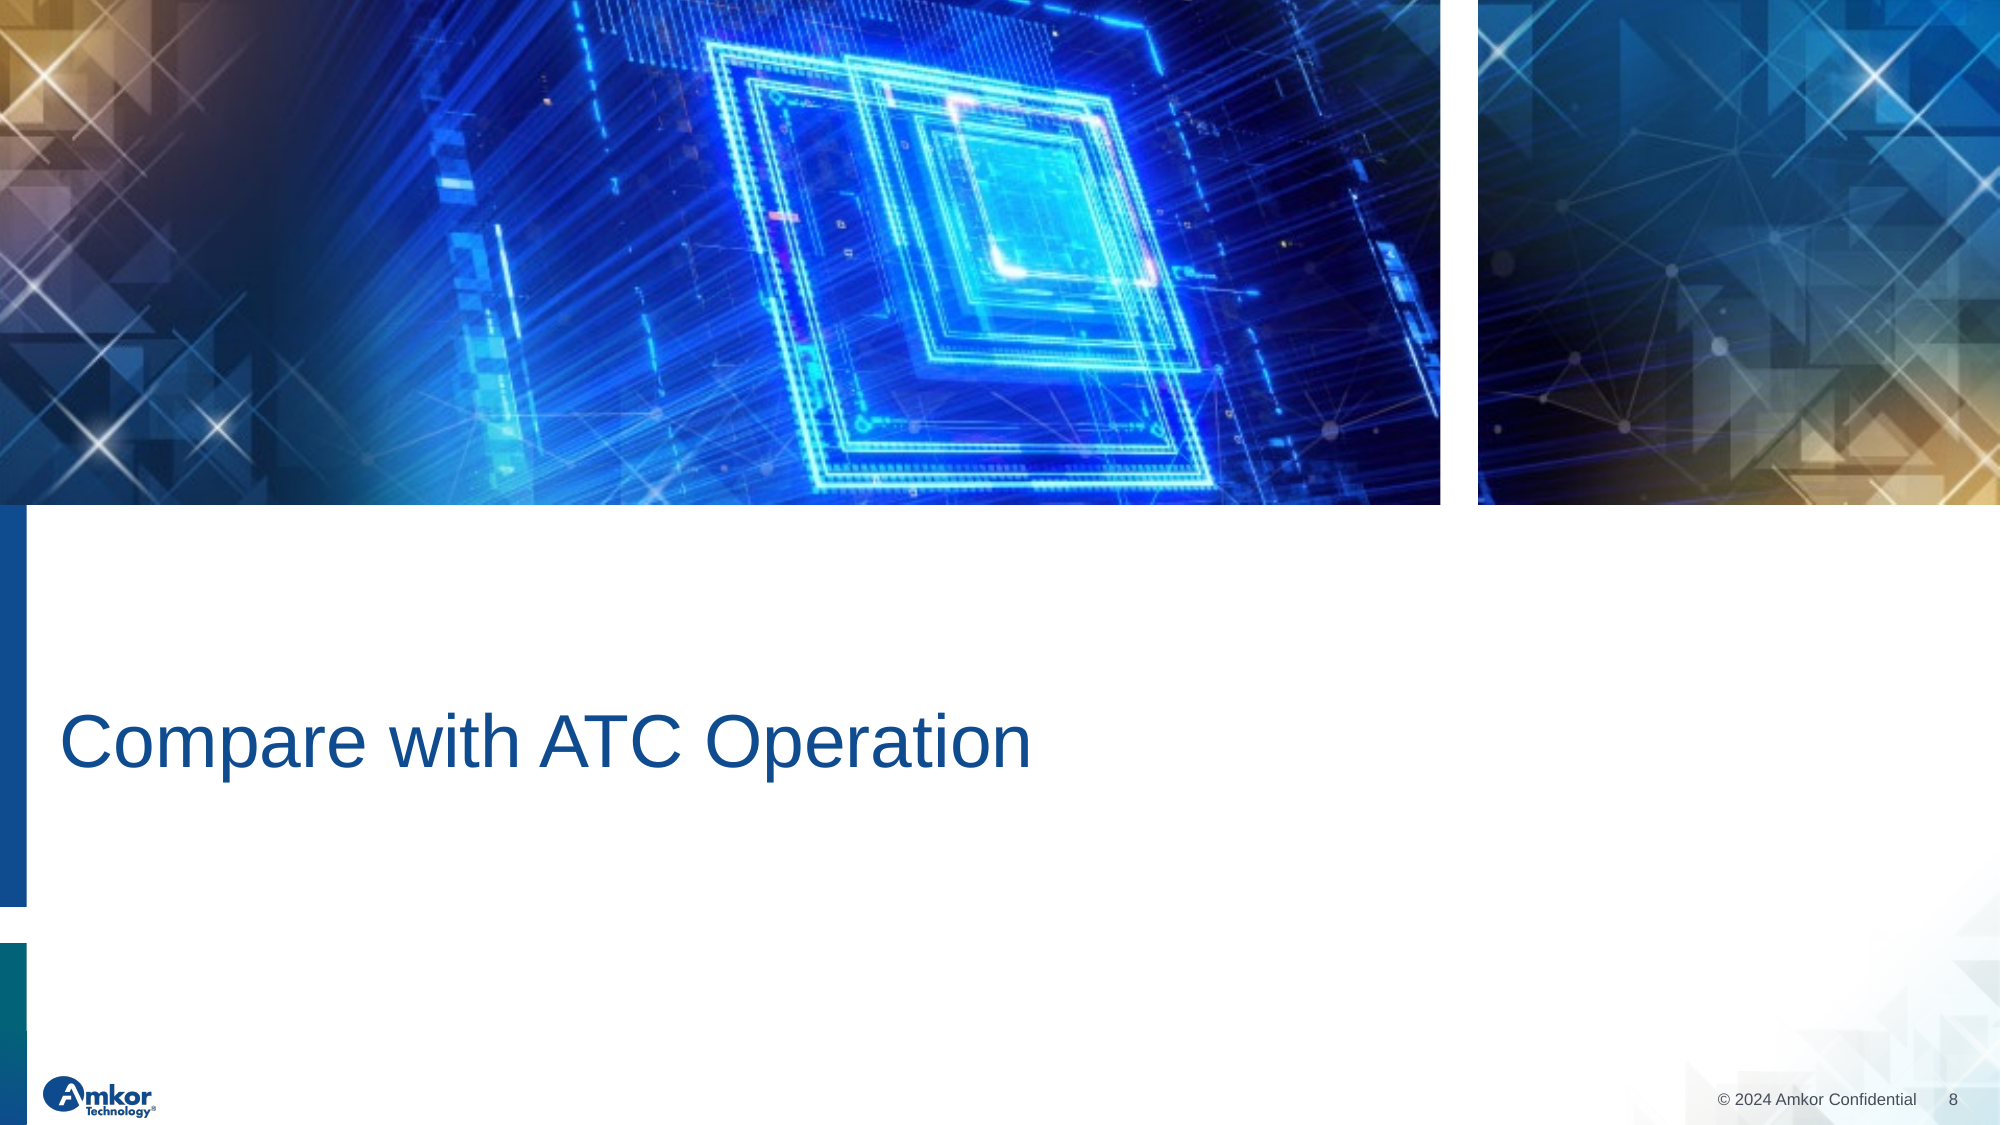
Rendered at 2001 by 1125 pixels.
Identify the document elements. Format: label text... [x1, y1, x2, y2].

list Compare with ATC Operation [44, 490, 1958, 791]
picture [0, 0, 1440, 505]
picture [43, 1076, 156, 1118]
picture [1478, 0, 2000, 505]
